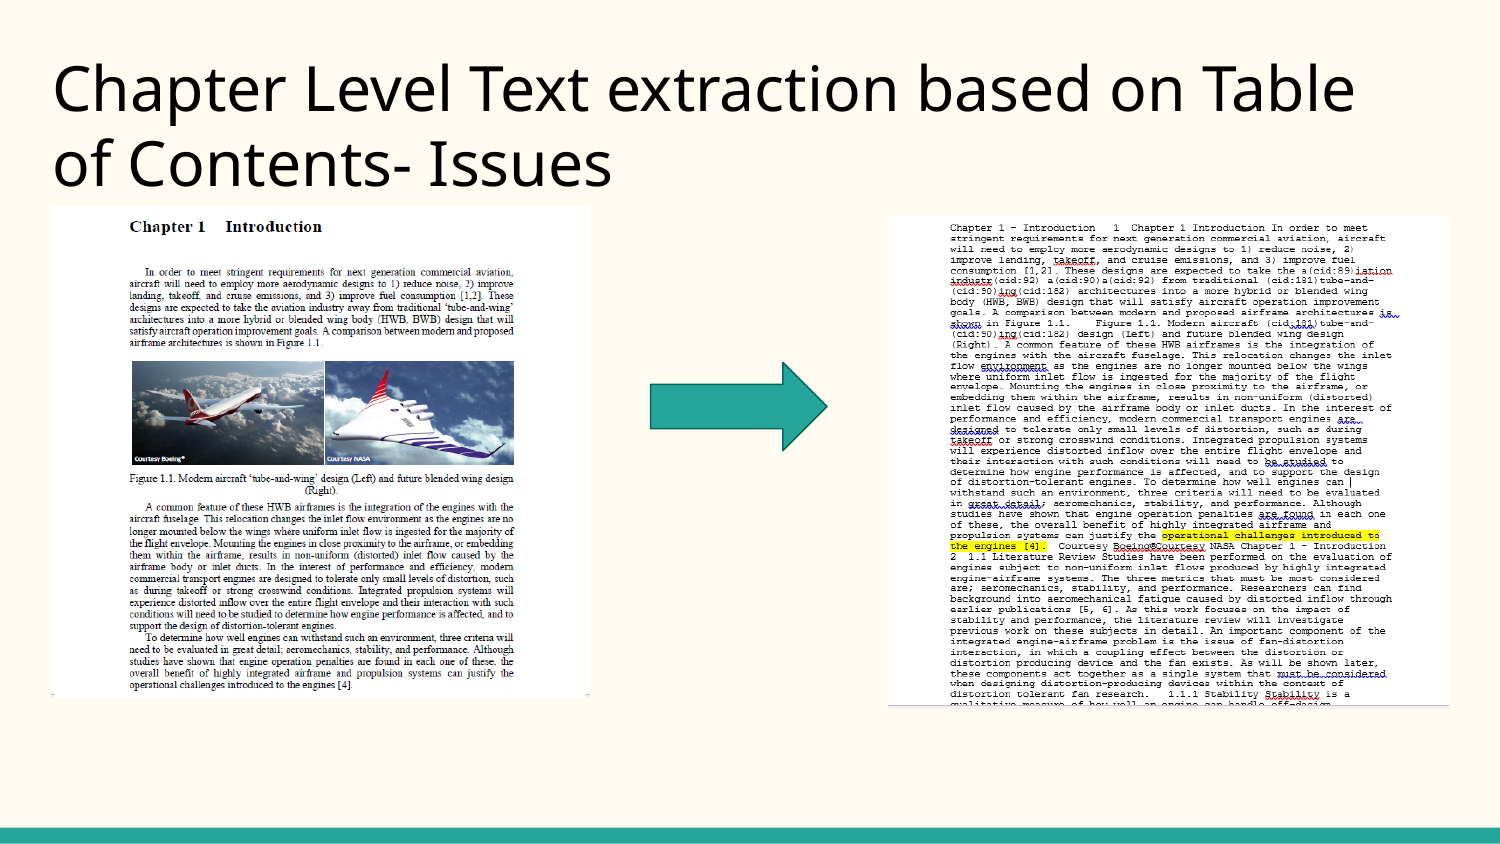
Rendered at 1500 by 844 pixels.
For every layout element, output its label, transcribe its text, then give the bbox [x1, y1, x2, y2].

picture [50, 205, 590, 699]
picture [888, 216, 1450, 709]
text_box [650, 362, 828, 451]
list [51, 192, 1449, 750]
title Chapter Level Text extraction based on Table of Contents- Issues [37, 34, 1436, 193]
